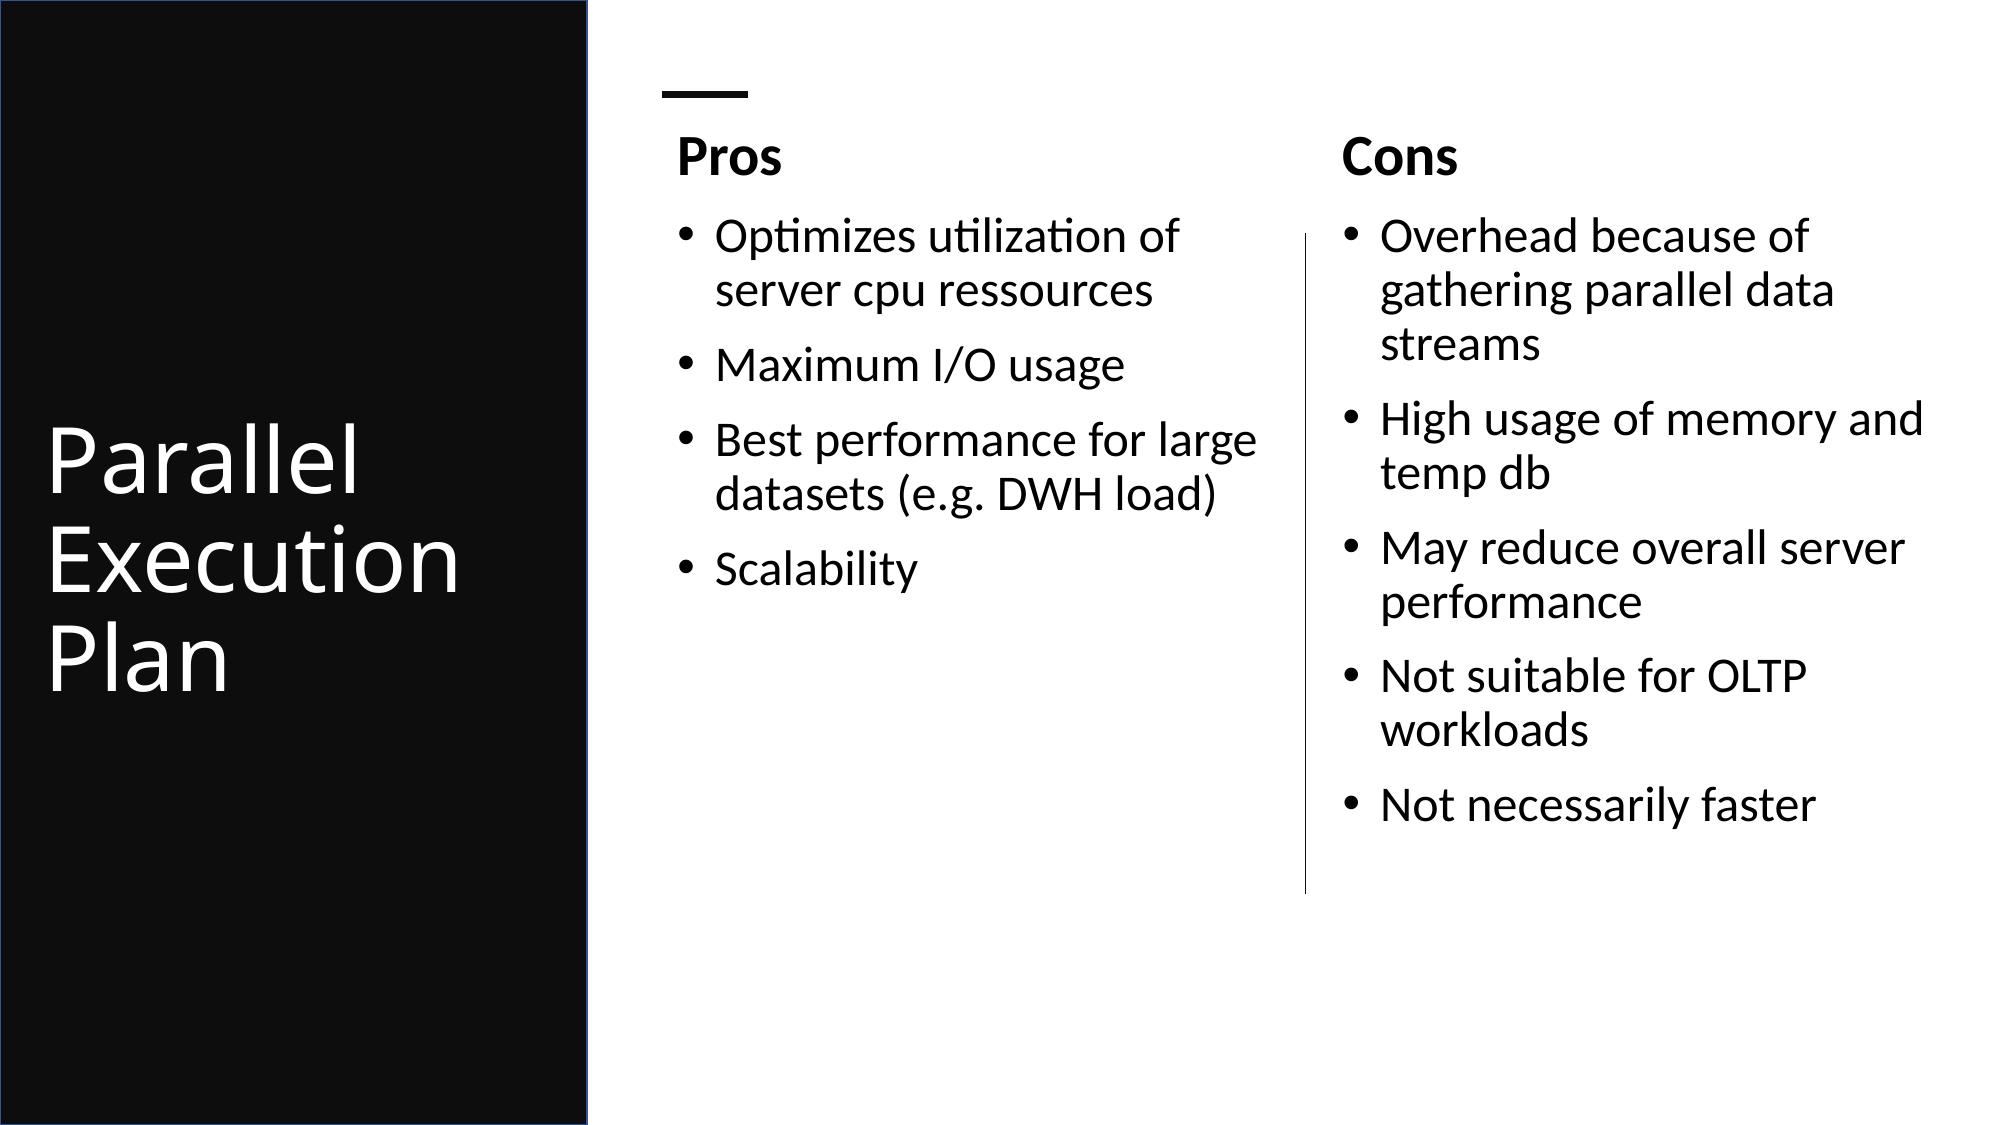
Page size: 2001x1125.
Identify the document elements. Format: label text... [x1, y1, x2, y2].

title Parallel Execution Plan [29, 0, 588, 1125]
list Pros Optimizes utilization of server cpu ressources Maximum I/O usage Best performance for large datasets (e.g. DWH load) Scalability [662, 118, 1283, 1004]
list Cons Overhead because of gathering parallel data streams High usage of memory and temp db May reduce overall server performance Not suitable for OLTP workloads Not necessarily faster [1327, 118, 1948, 1004]
